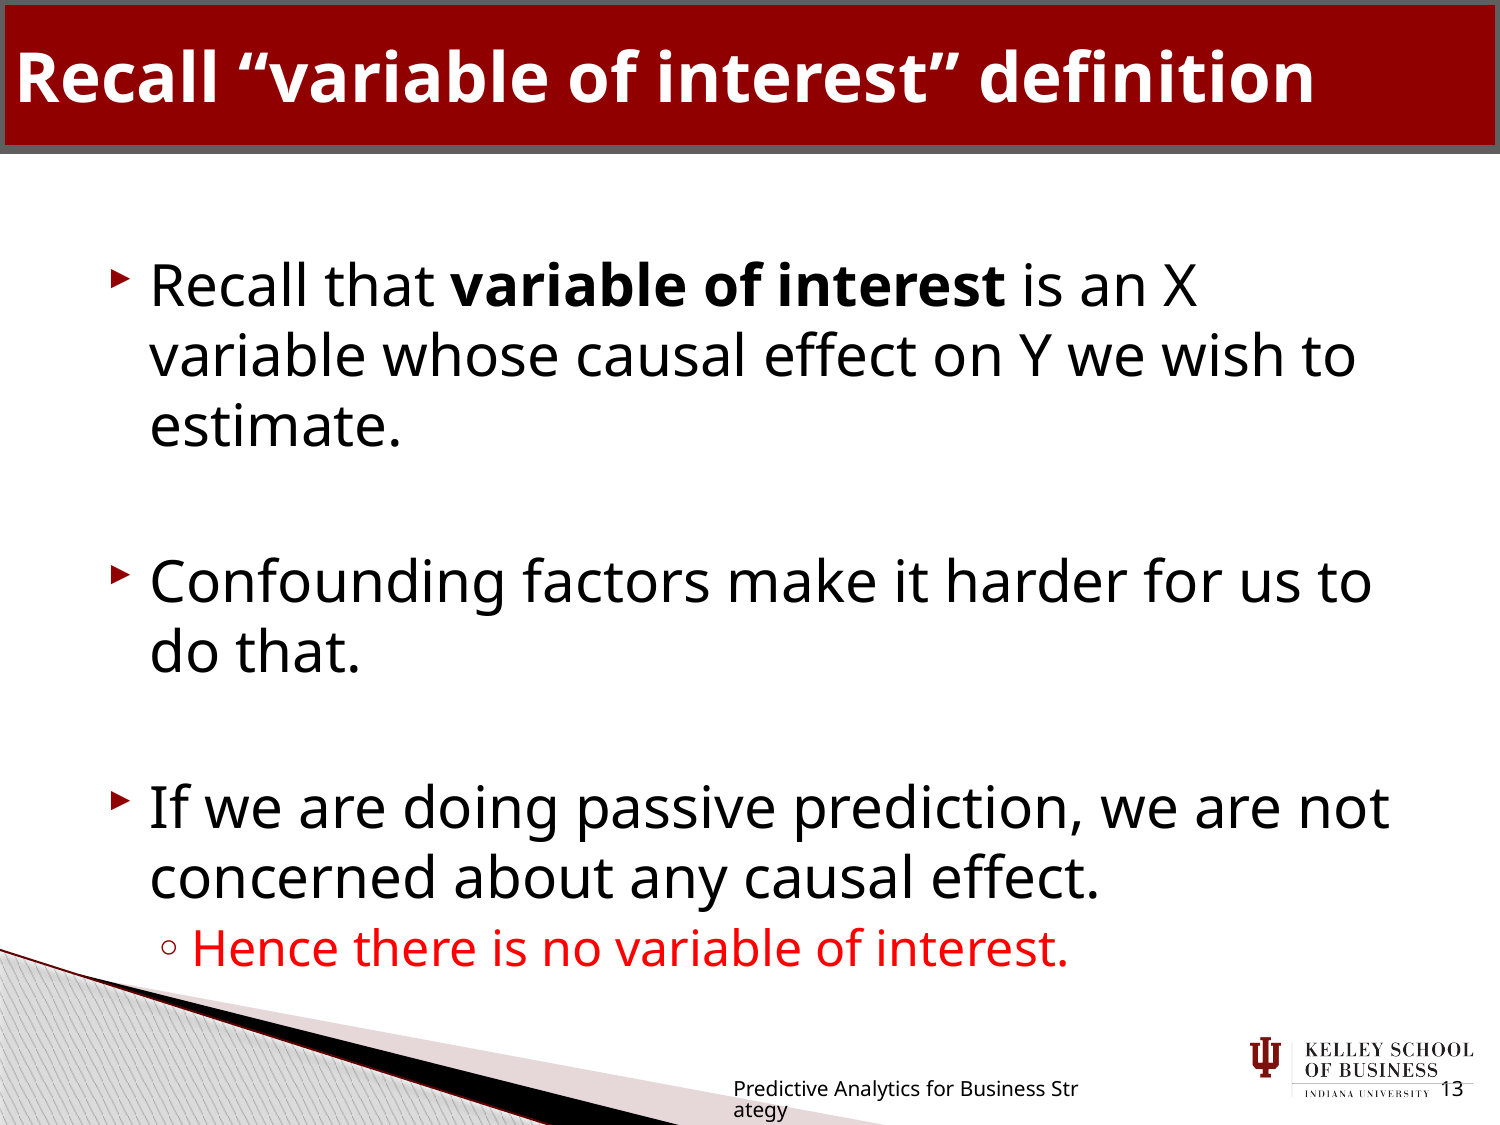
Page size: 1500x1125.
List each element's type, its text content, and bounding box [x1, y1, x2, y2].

list Recall that variable of interest is an X variable whose causal effect on Y we wish to estimate. Confounding factors make it harder for us to do that. If we are doing passive prediction, we are not concerned about any causal effect. Hence there is no variable of interest. [75, 162, 1425, 988]
footer Predictive Analytics for Business Strategy [718, 1051, 1105, 1112]
slide_number 13 [1468, 1107, 1479, 1112]
picture [1249, 1037, 1476, 1101]
title Recall “variable of interest” definition [0, 0, 1500, 154]
